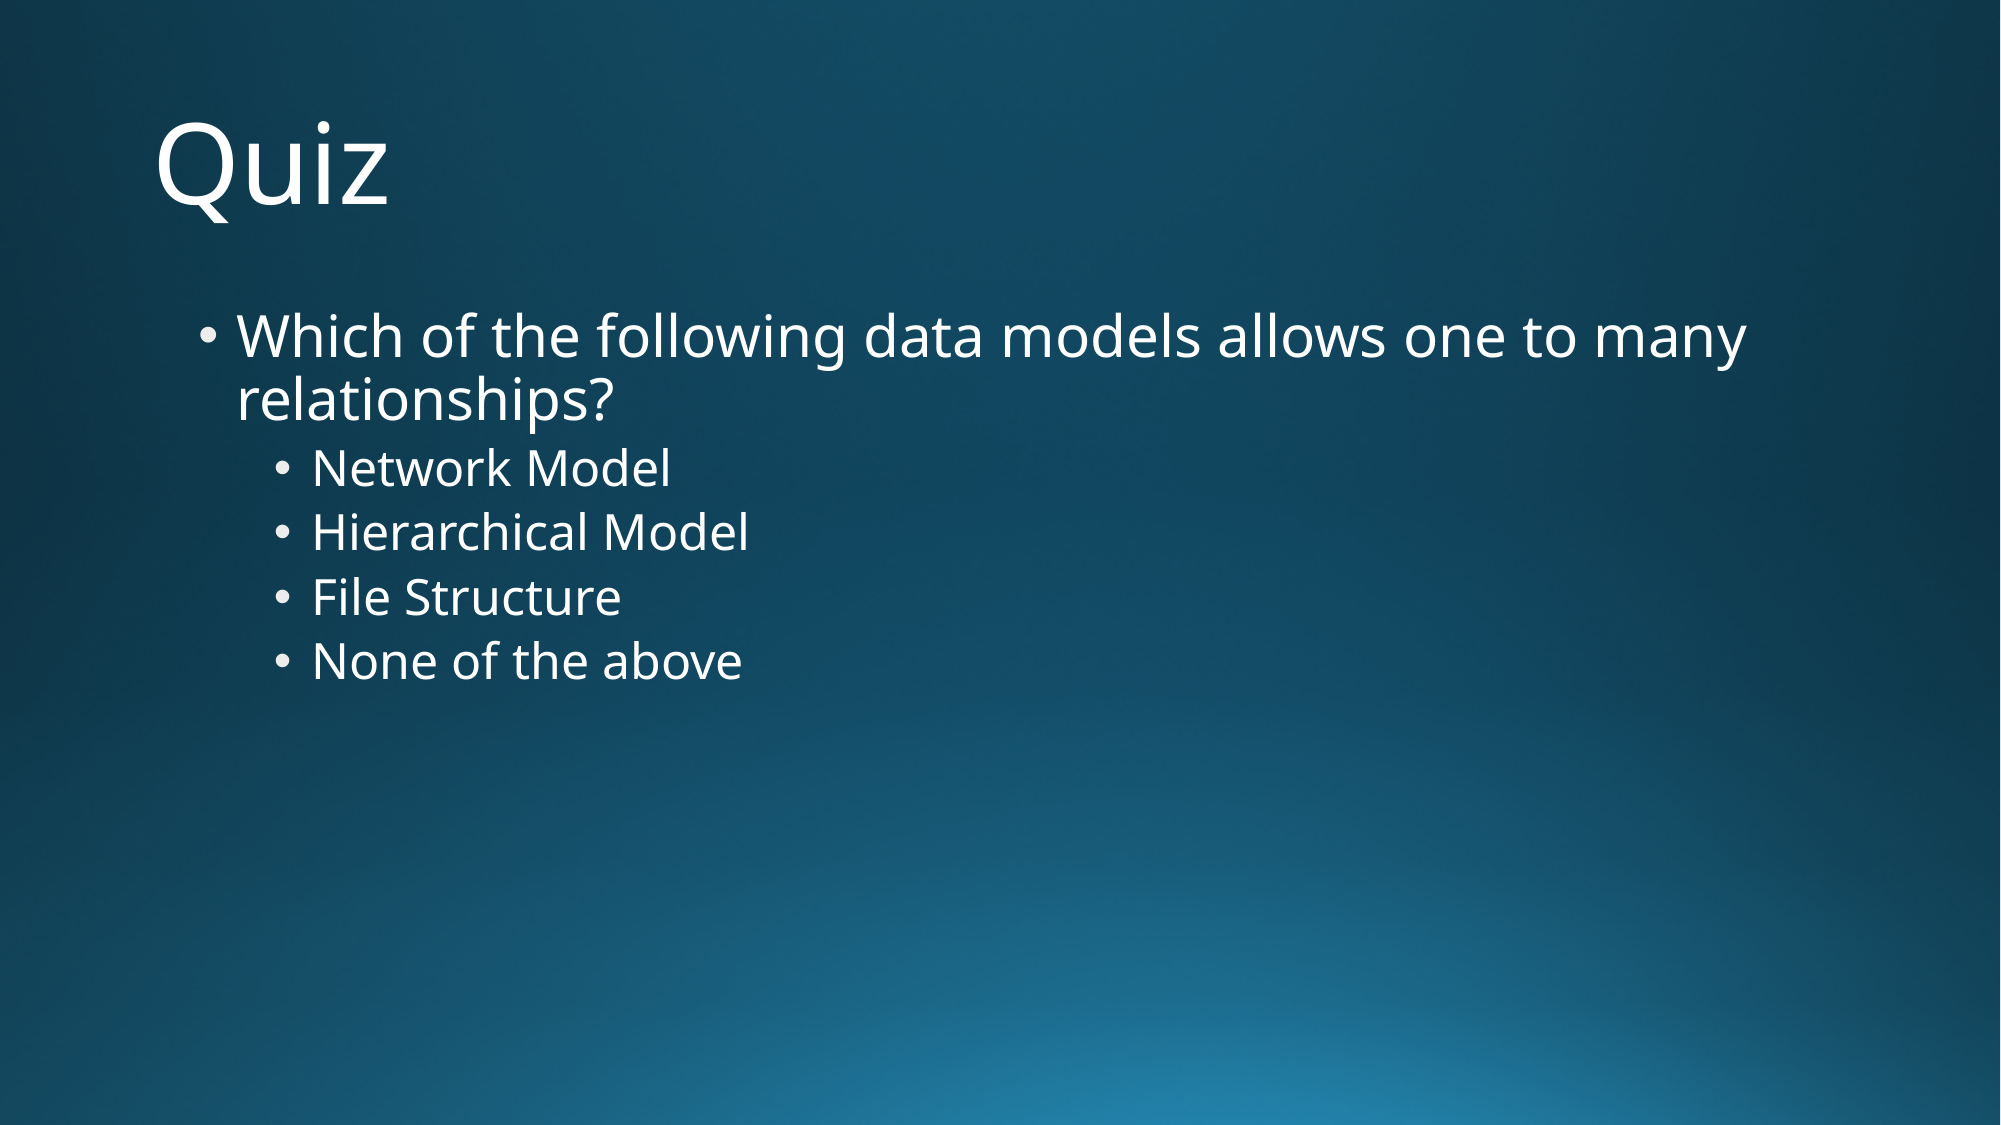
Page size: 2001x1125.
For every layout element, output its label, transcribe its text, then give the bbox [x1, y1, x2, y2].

title Quiz [137, 59, 1863, 278]
list Which of the following data models allows one to many relationships? Network Model Hierarchical Model File Structure None of the above [183, 299, 1863, 1014]
picture [0, 0, 2001, 1125]
